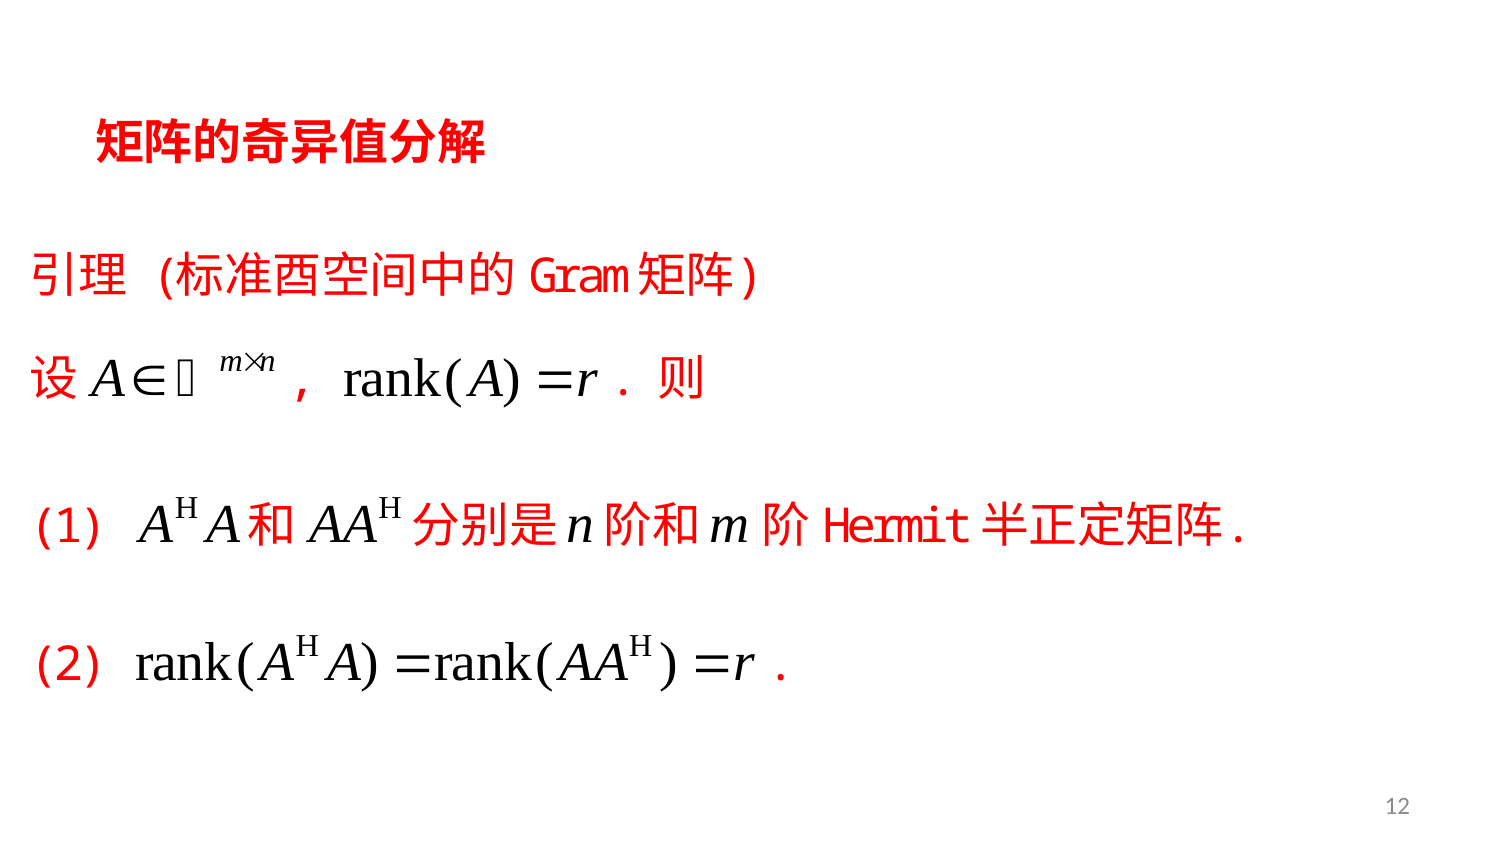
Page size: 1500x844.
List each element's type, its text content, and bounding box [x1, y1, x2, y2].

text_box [28, 111, 1471, 733]
slide_number 12 [1074, 782, 1425, 827]
